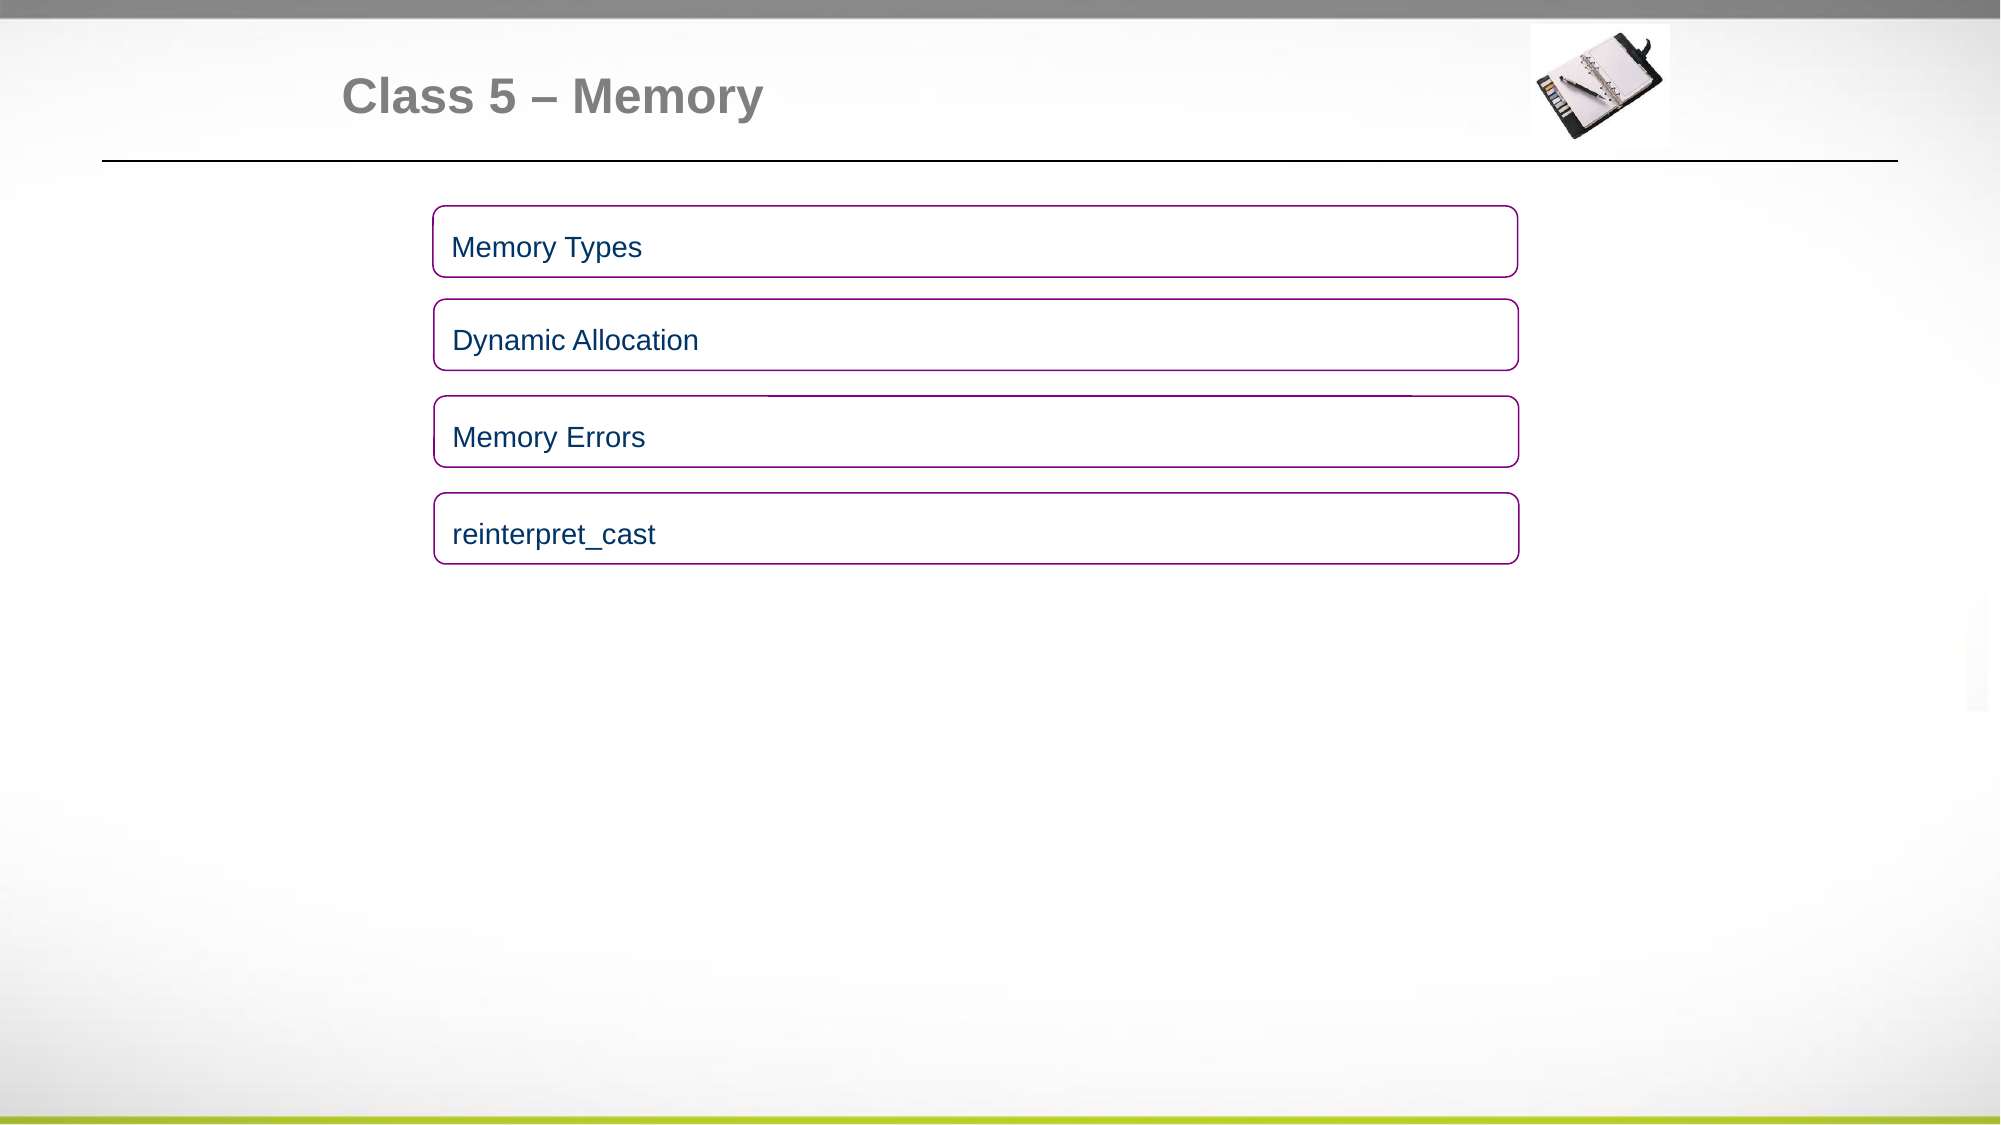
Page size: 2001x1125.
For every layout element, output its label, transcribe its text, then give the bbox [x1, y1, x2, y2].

picture [0, 0, 2001, 1125]
text_box Memory Types [432, 205, 1518, 278]
text_box Memory Errors [433, 395, 1519, 468]
text_box Class 5 – Memory [326, 0, 1677, 188]
text_box reinterpret_cast [434, 492, 1519, 564]
text_box Dynamic Allocation [433, 299, 1519, 371]
picture [1531, 24, 1671, 150]
